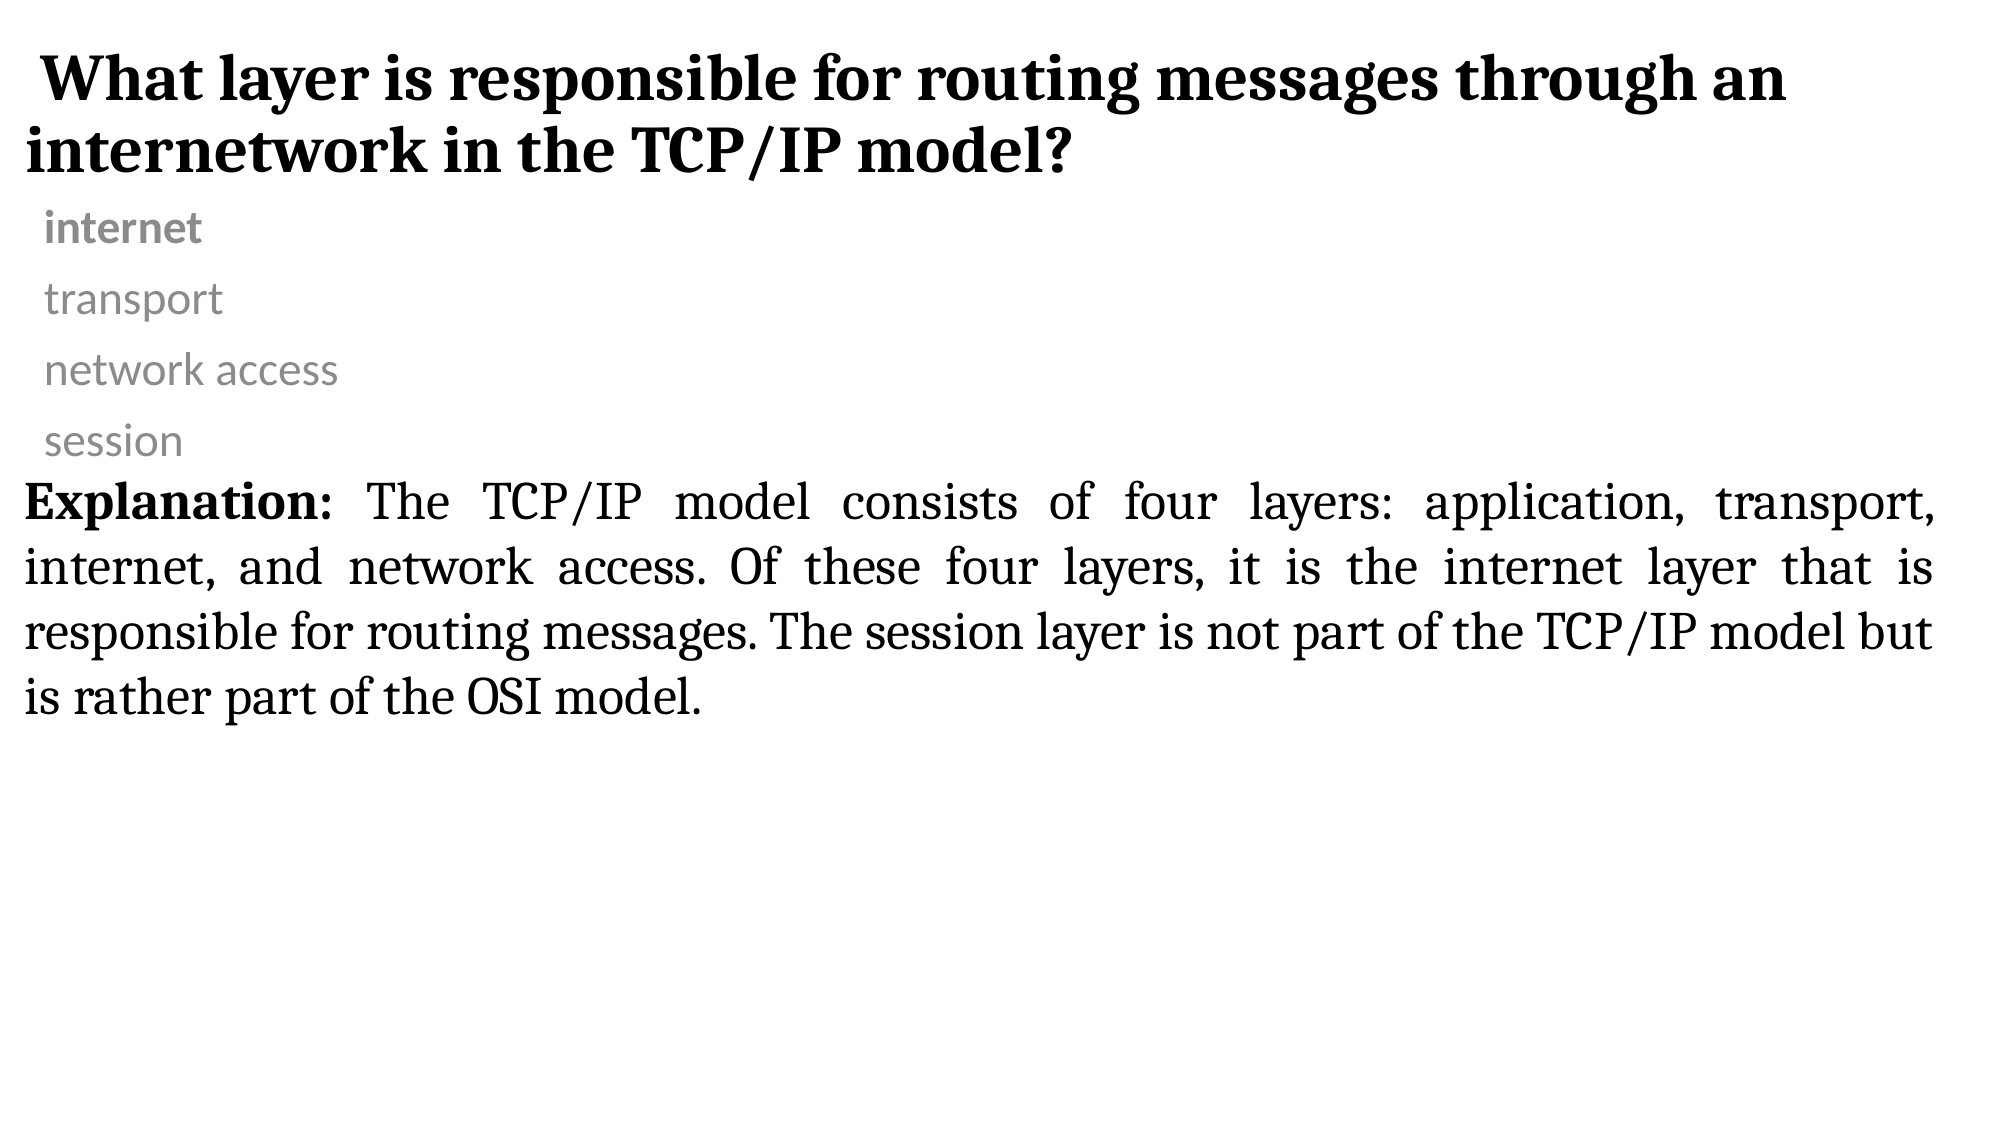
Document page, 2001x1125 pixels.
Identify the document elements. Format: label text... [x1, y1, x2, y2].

list internet transport network access session [29, 194, 1971, 477]
title What layer is responsible for routing messages through an internetwork in the TCP/IP model? [10, 0, 1990, 195]
text_box Explanation: The TCP/IP model consists of four layers: application, transport, internet, and network access. Of these four layers, it is the internet layer that is responsible for routing messages. The session layer is not part of the TCP/IP model but is rather part of the OSI model. [10, 458, 1952, 733]
